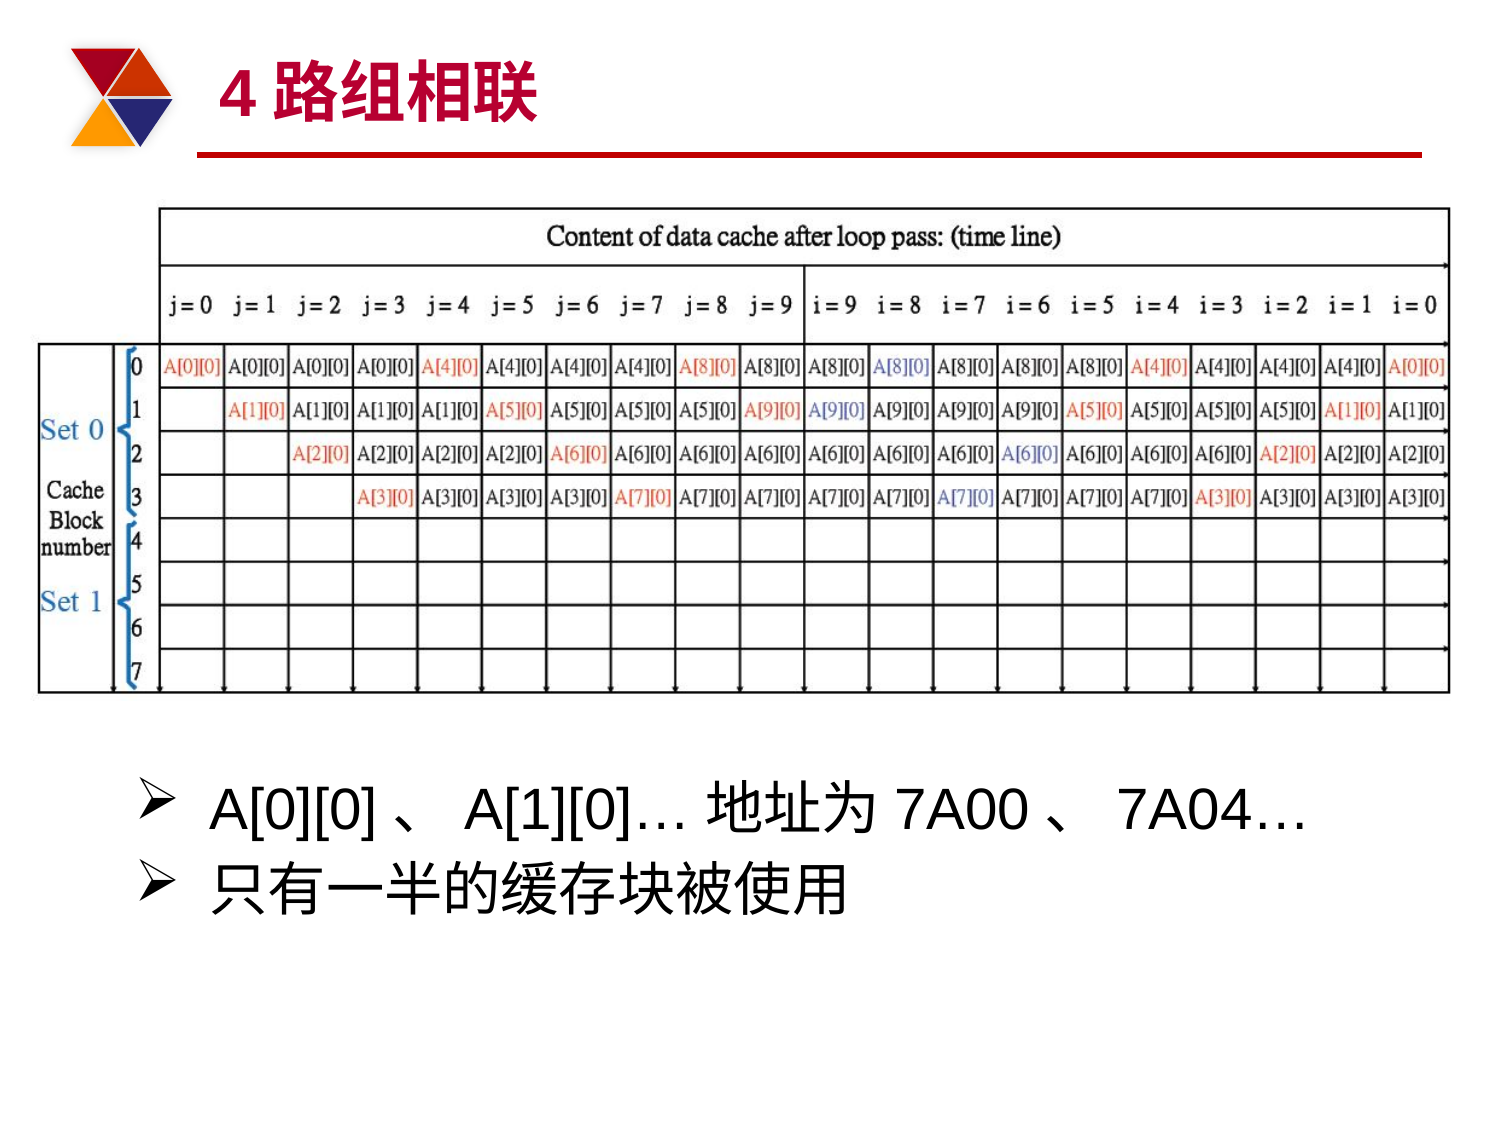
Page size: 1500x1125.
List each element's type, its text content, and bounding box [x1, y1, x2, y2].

title 4路组相联 [204, 36, 1405, 137]
list A[0][0]、A[1][0]…地址为7A00、7A04… 只有一半的缓存块被使用 [119, 763, 1463, 988]
picture [21, 199, 1460, 701]
